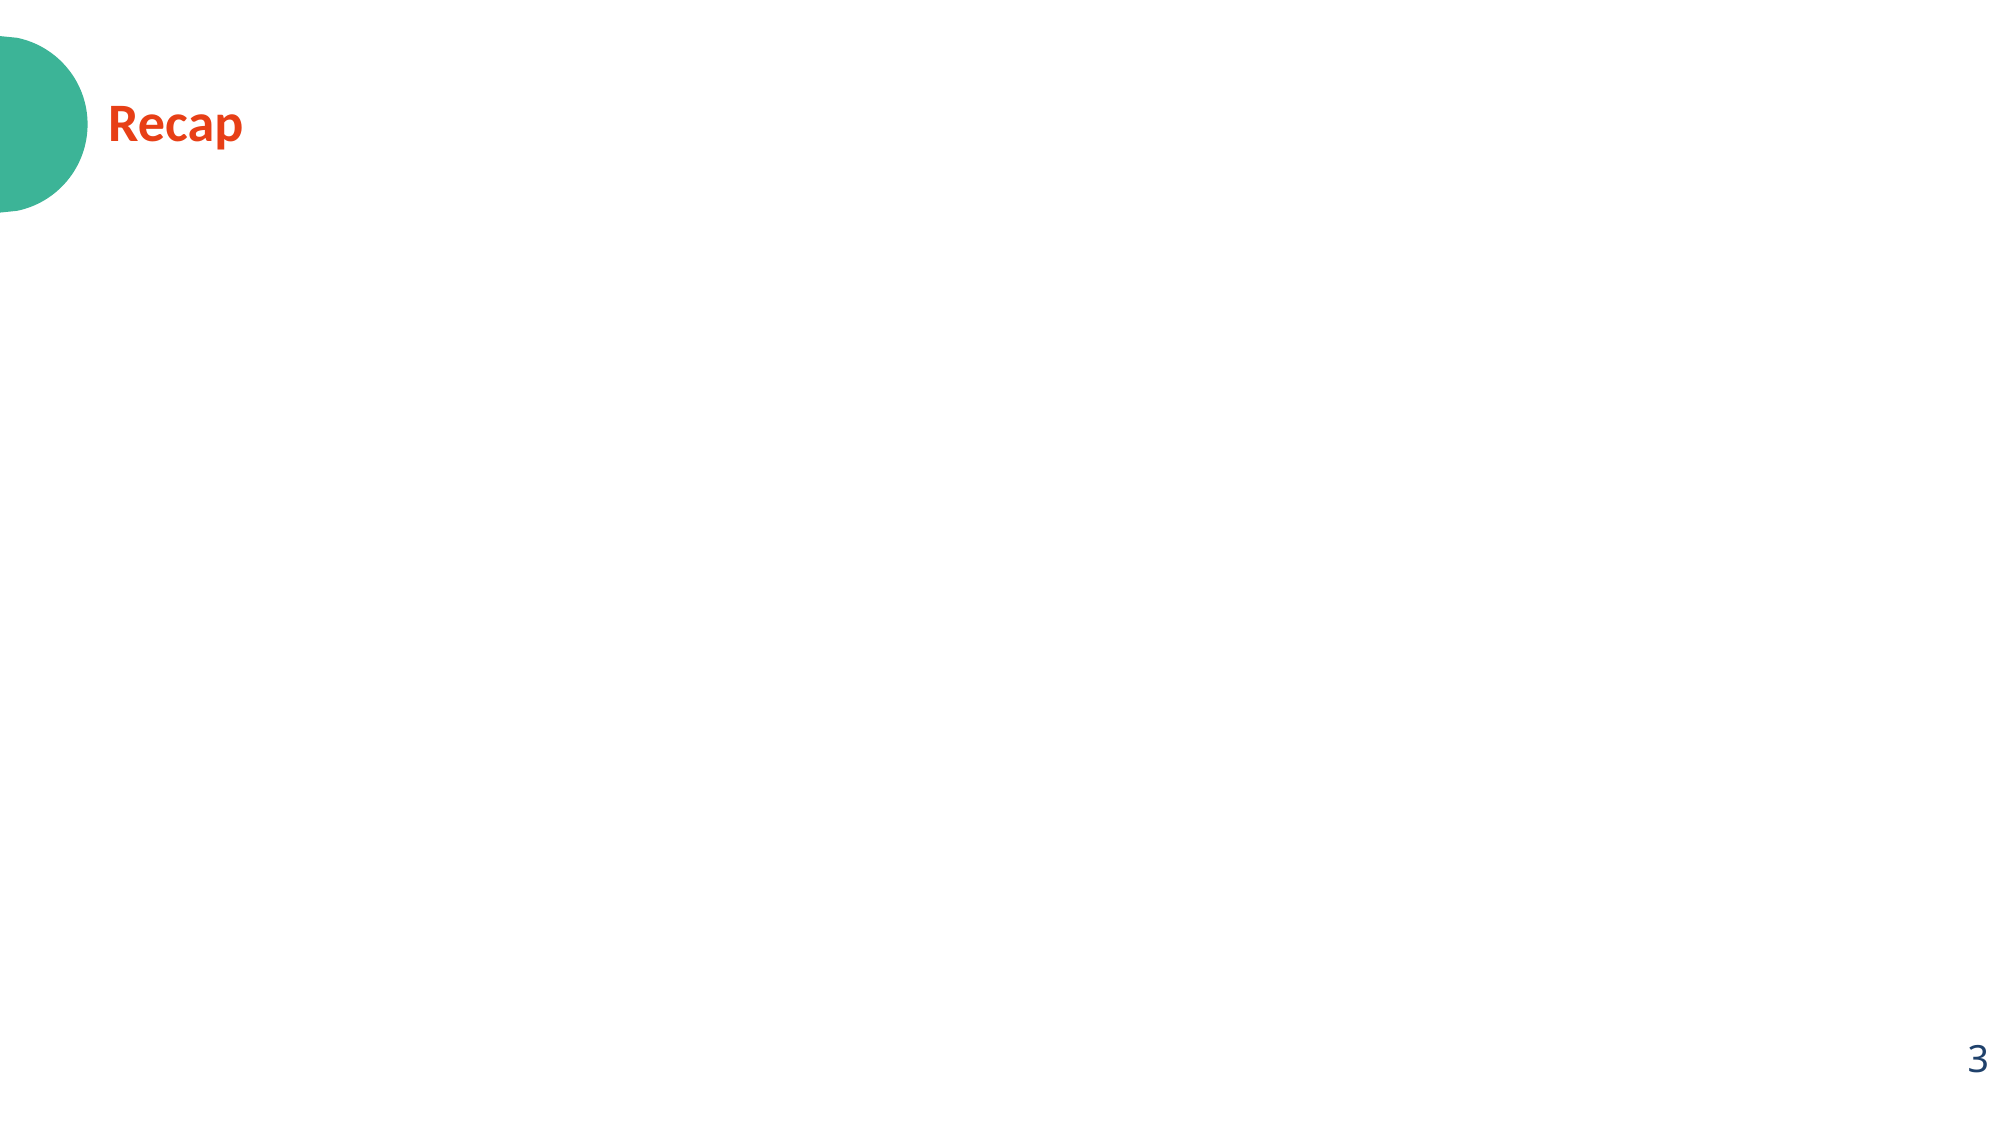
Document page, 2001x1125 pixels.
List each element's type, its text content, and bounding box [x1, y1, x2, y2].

title Recap [108, 100, 1893, 213]
slide_number 3 [1952, 1027, 2000, 1088]
